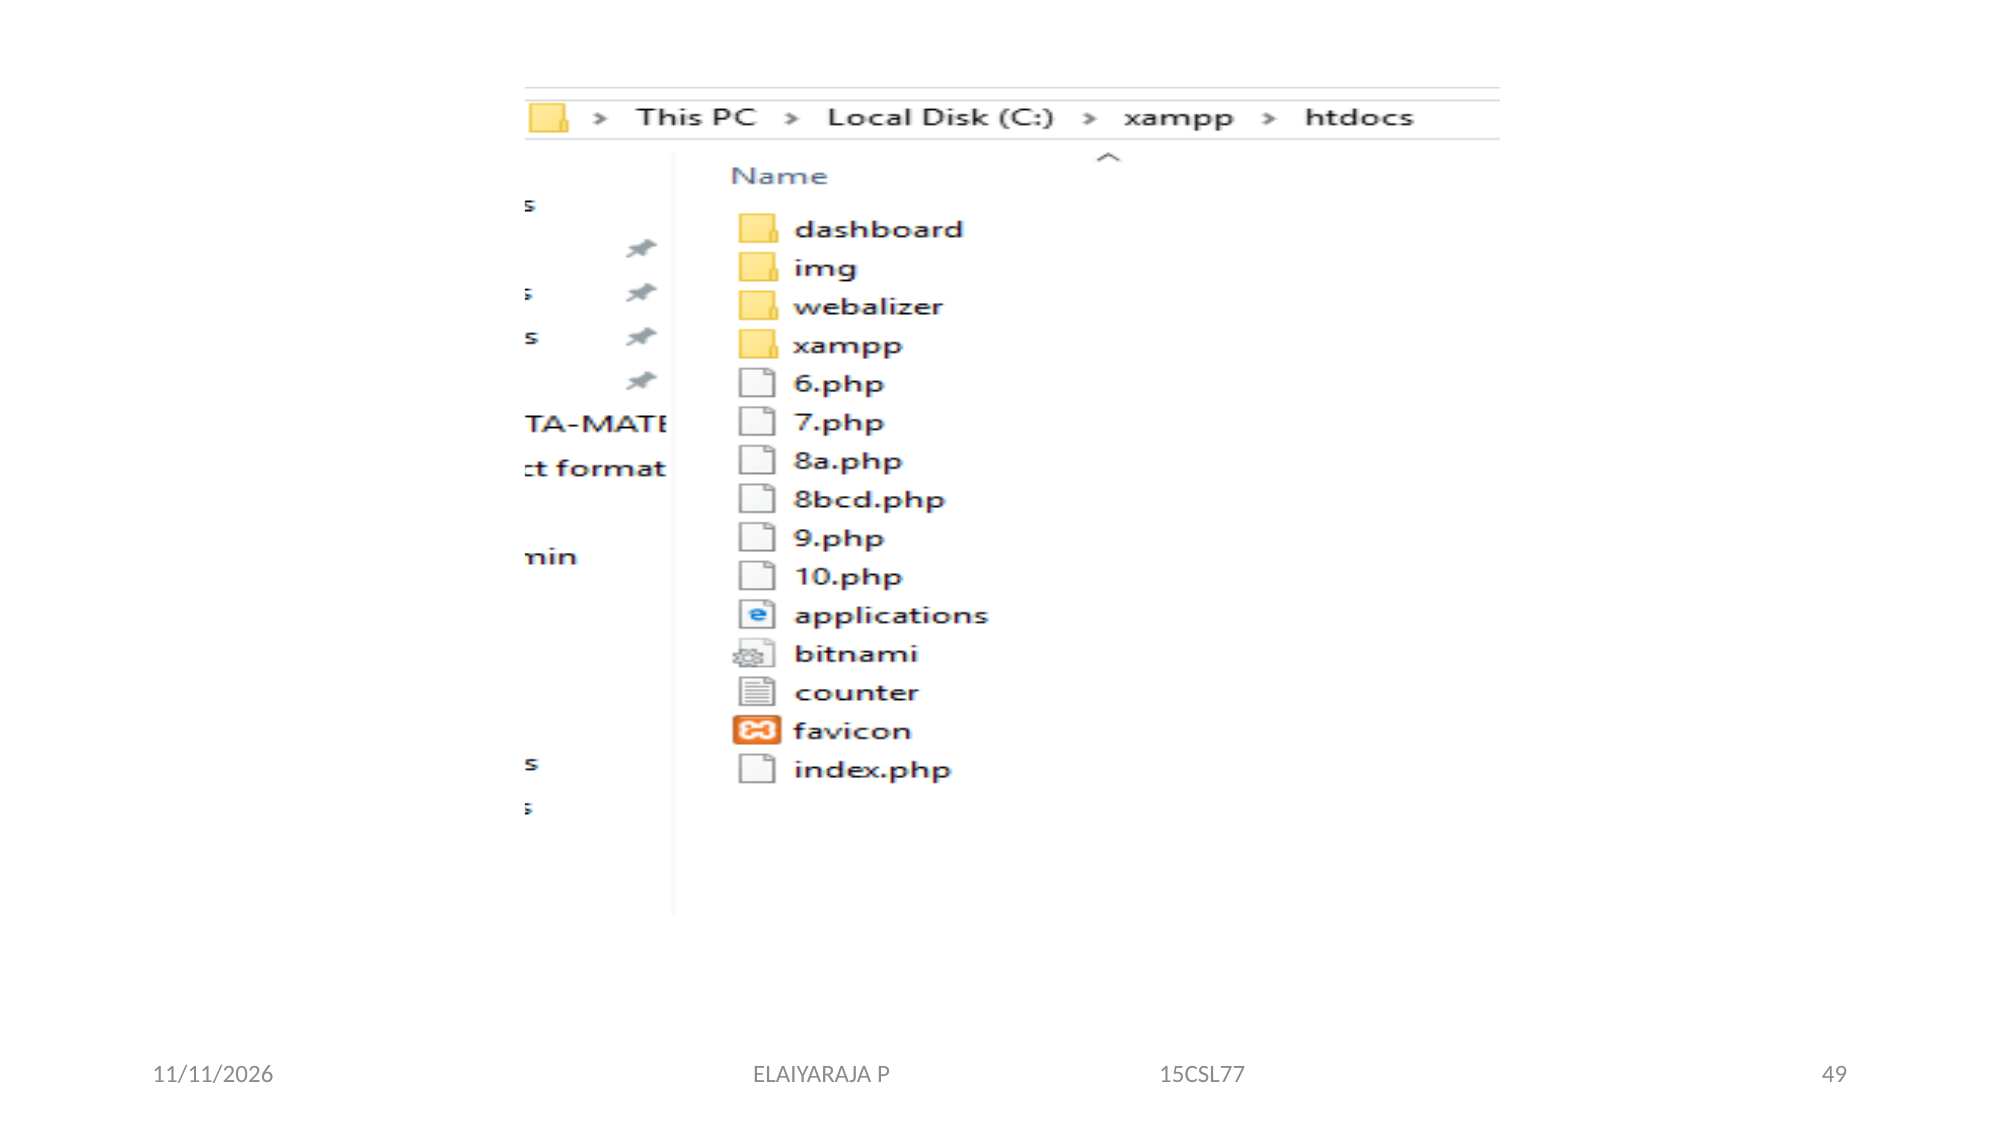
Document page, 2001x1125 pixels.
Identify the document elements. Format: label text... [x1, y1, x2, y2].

text_box [524, 87, 1500, 914]
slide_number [137, 1042, 588, 1103]
footer ELAIYARAJA P 15CSL77 [662, 1042, 1338, 1103]
slide_number 49 [1412, 1042, 1863, 1103]
